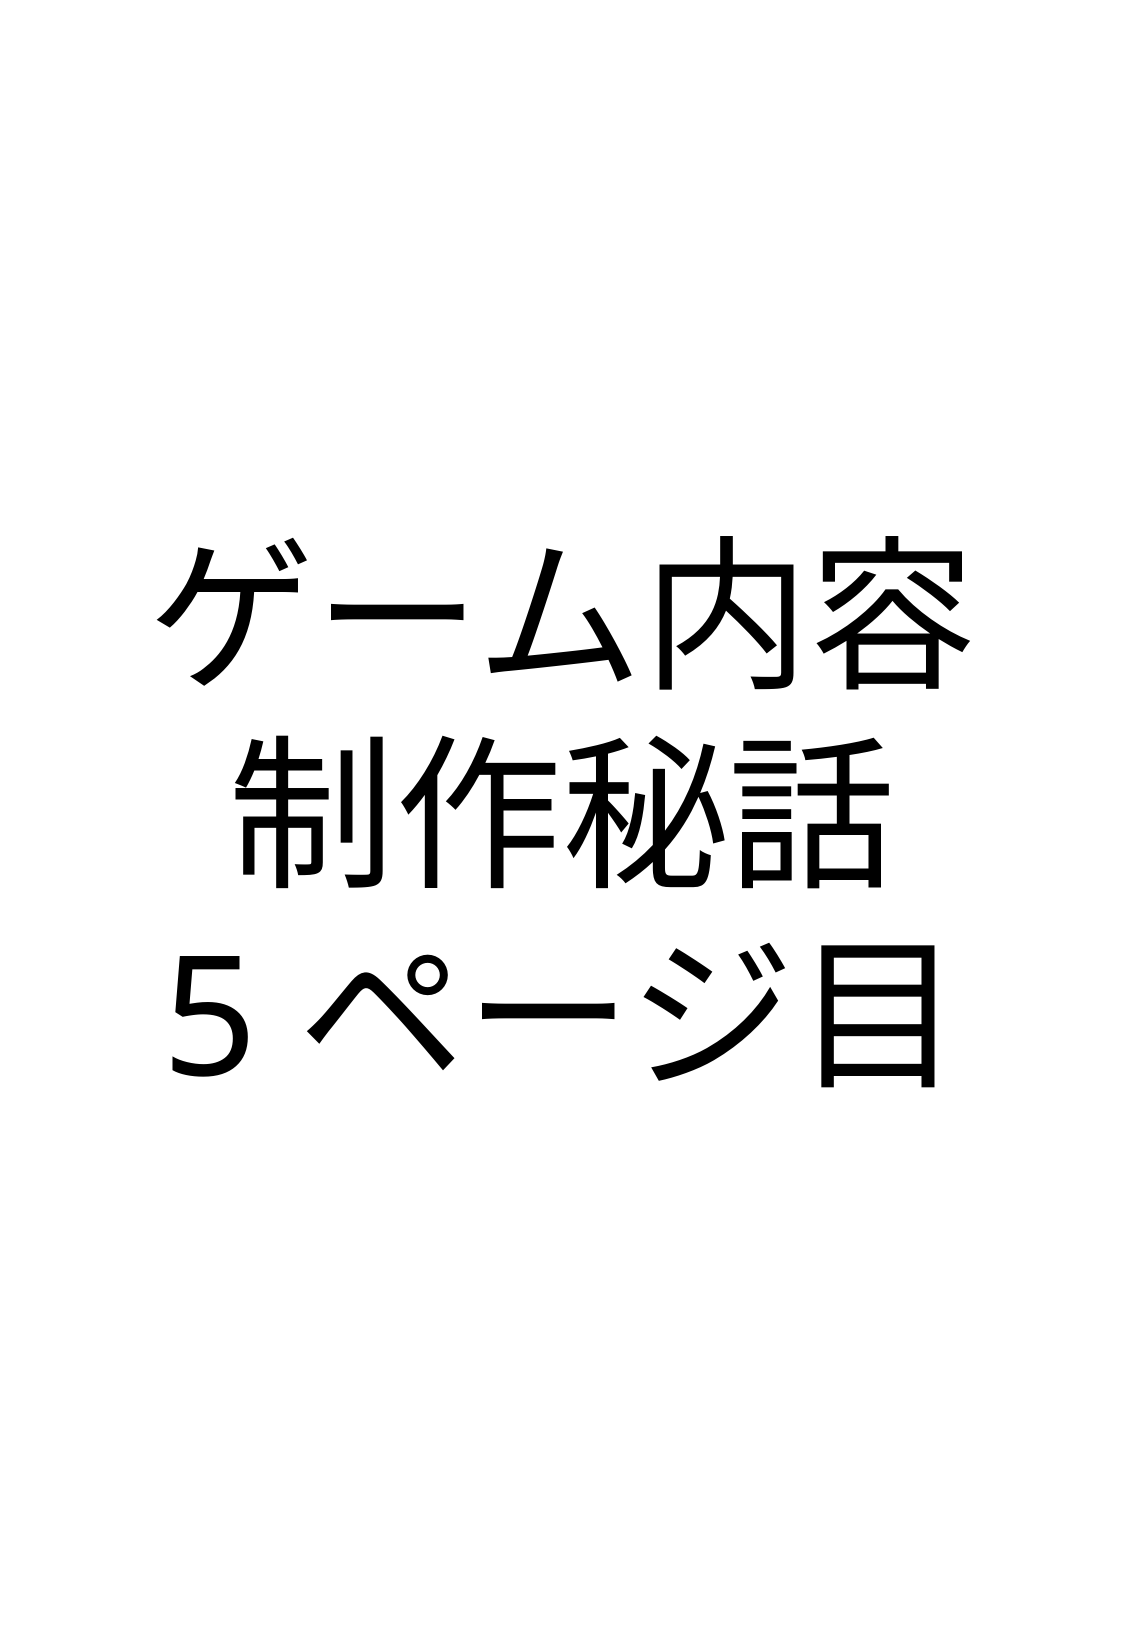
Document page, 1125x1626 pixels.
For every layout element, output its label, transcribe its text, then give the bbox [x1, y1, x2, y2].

text_box ゲーム内容 制作秘話 5ページ目 [133, 501, 992, 1117]
